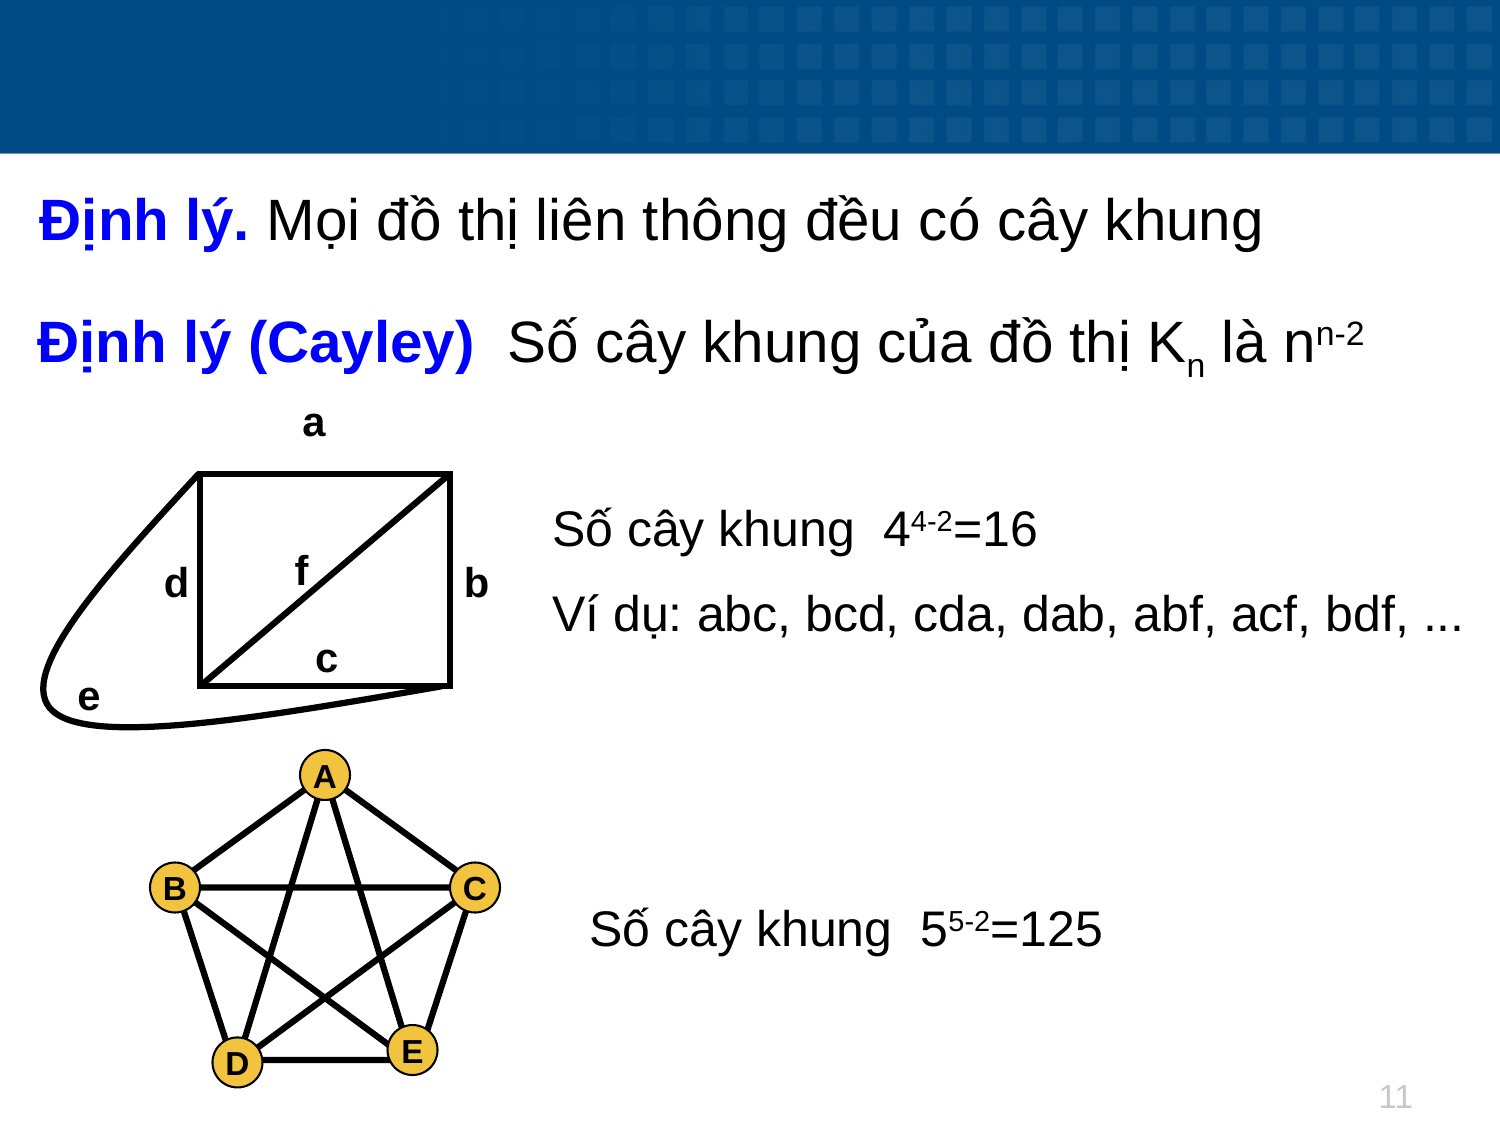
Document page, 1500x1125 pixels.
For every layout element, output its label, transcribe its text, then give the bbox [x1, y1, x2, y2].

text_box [149, 755, 501, 1088]
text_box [12, 387, 505, 747]
text_box Số cây khung 55-2=125 [575, 888, 1375, 1024]
picture [0, 0, 1500, 1125]
text_box Số cây khung 44-2=16 Ví dụ: abc, bcd, cda, dab, abf, acf, bdf, ... [537, 488, 1488, 649]
text_box Định lý (Cayley) Số cây khung của đồ thị Kn là nn-2 [22, 297, 1436, 423]
text_box Định lý. Mọi đồ thị liên thông đều có cây khung [24, 174, 1488, 288]
